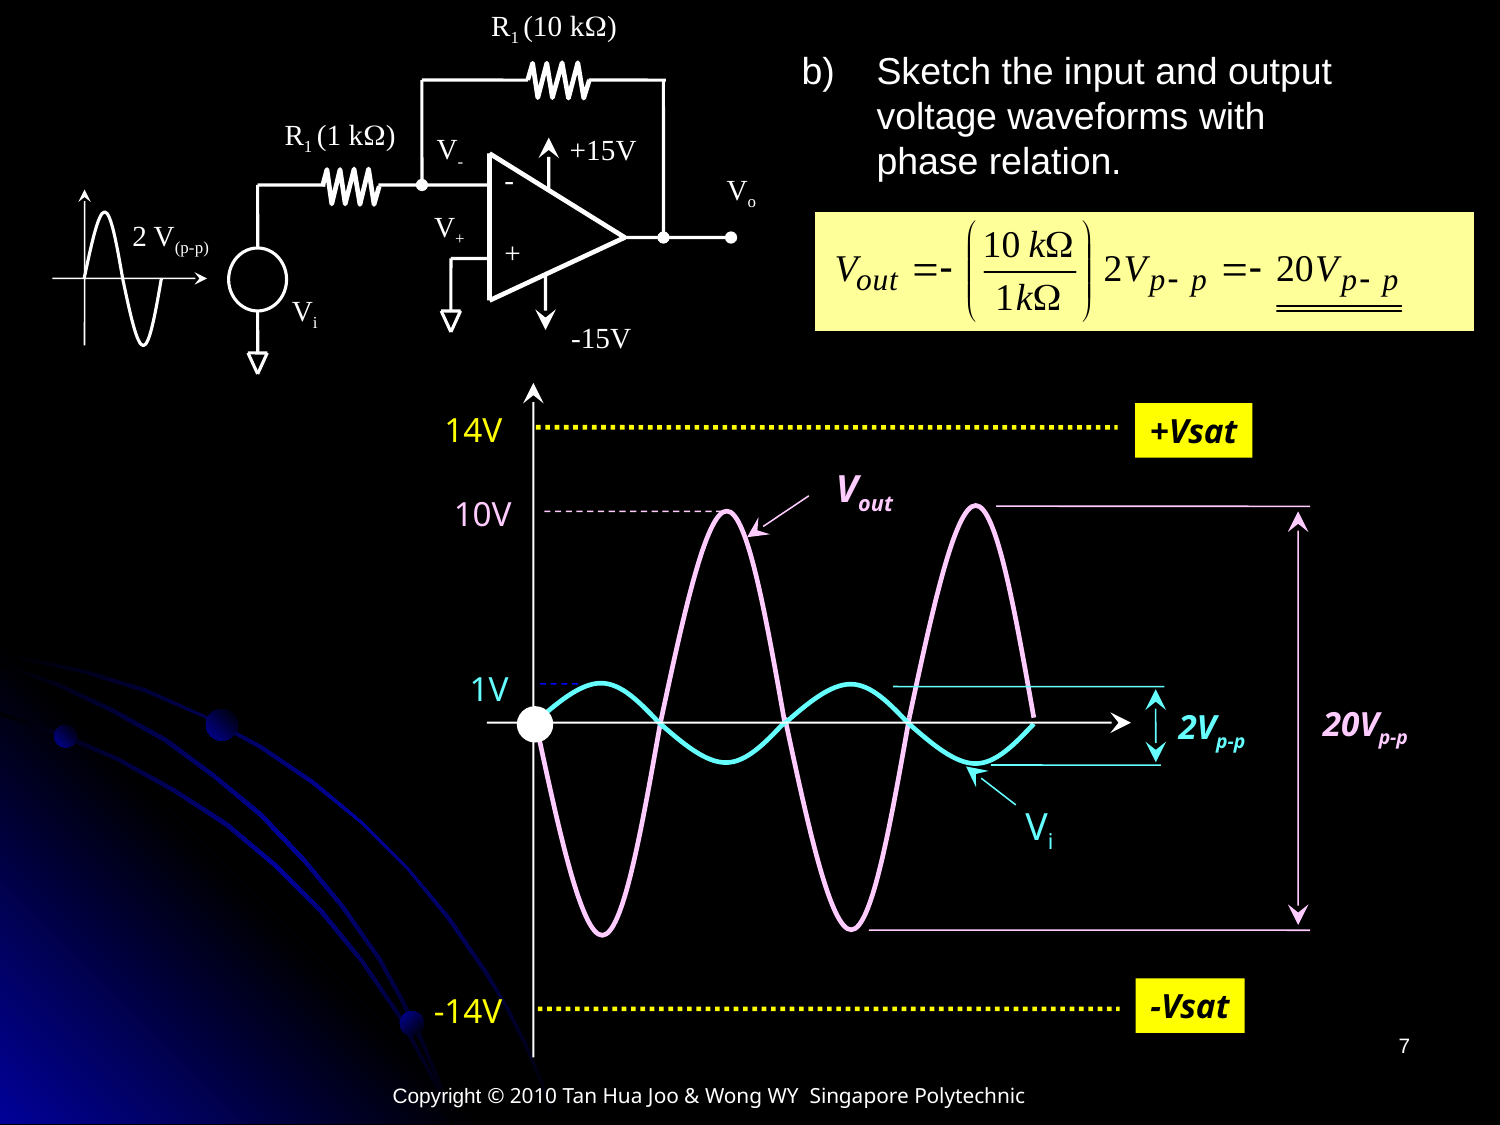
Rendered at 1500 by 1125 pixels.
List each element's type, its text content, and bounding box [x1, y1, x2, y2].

text_box b) Sketch the input and output voltage waveforms with phase relation. [794, 39, 1364, 190]
slide_number 7 [1074, 1025, 1425, 1100]
text_box -14V [418, 983, 481, 1038]
text_box 14V [429, 401, 481, 455]
text_box -Vsat [1137, 978, 1245, 1025]
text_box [440, 660, 481, 856]
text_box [814, 211, 1475, 332]
text_box +Vsat [1137, 403, 1253, 455]
footer Copyright © 2010 Tan Hua Joo & Wong WY Singapore Polytechnic [259, 1050, 1158, 1125]
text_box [1137, 457, 1473, 936]
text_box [486, 382, 1132, 1058]
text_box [52, 0, 790, 375]
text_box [412, 457, 481, 936]
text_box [1137, 660, 1299, 856]
